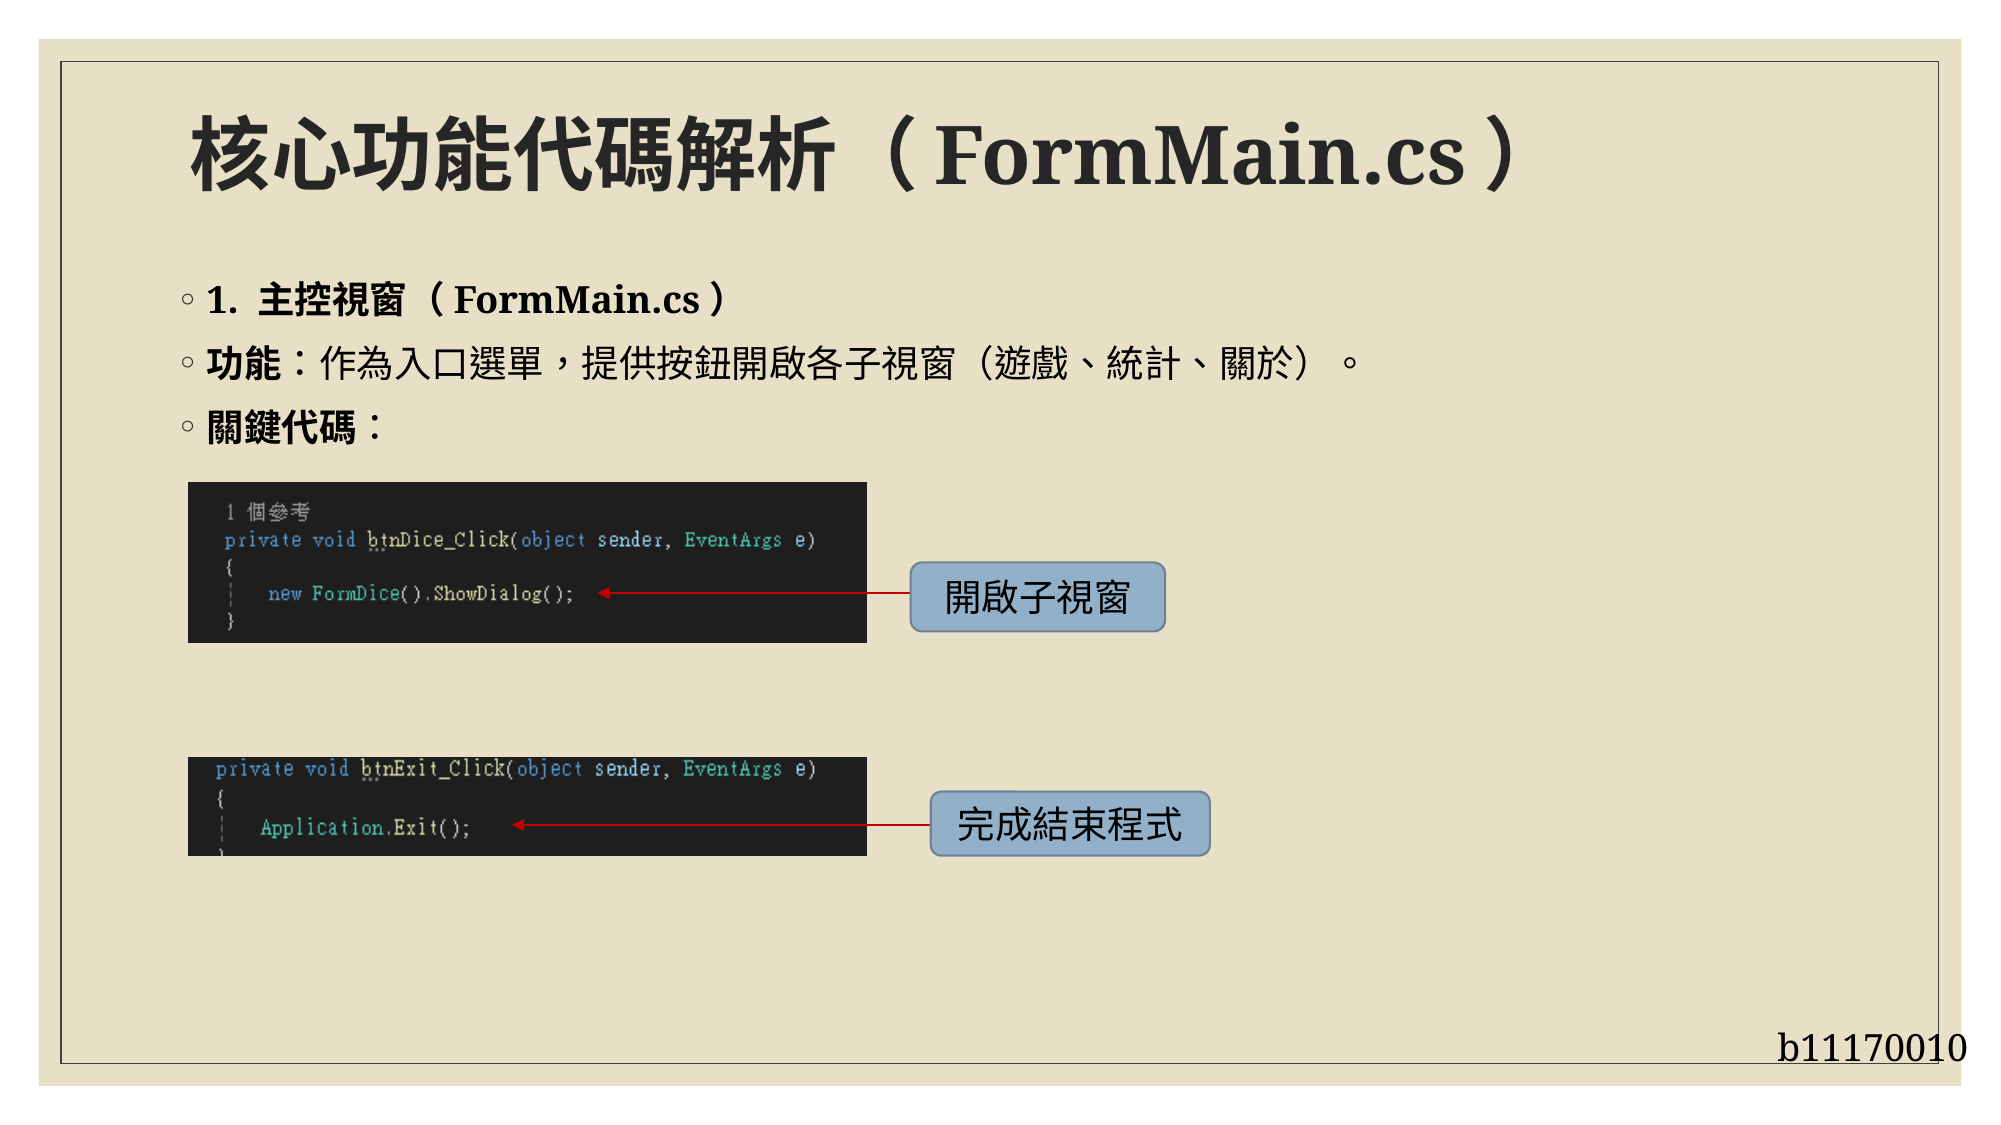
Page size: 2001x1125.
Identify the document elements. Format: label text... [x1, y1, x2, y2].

text_box 開啟子視窗 [909, 561, 1167, 633]
text_box 完成結束程式 [929, 790, 1211, 857]
title 核心功能代碼解析（FormMain.cs） [174, 105, 1825, 308]
list 1. 主控視窗（FormMain.cs） 功能：作為入口選單，提供按鈕開啟各子視窗（遊戲、統計、關於）。 關鍵代碼： [161, 268, 1812, 914]
picture [188, 482, 867, 643]
picture [188, 757, 867, 856]
text_box b11170010 [1762, 1016, 2000, 1077]
